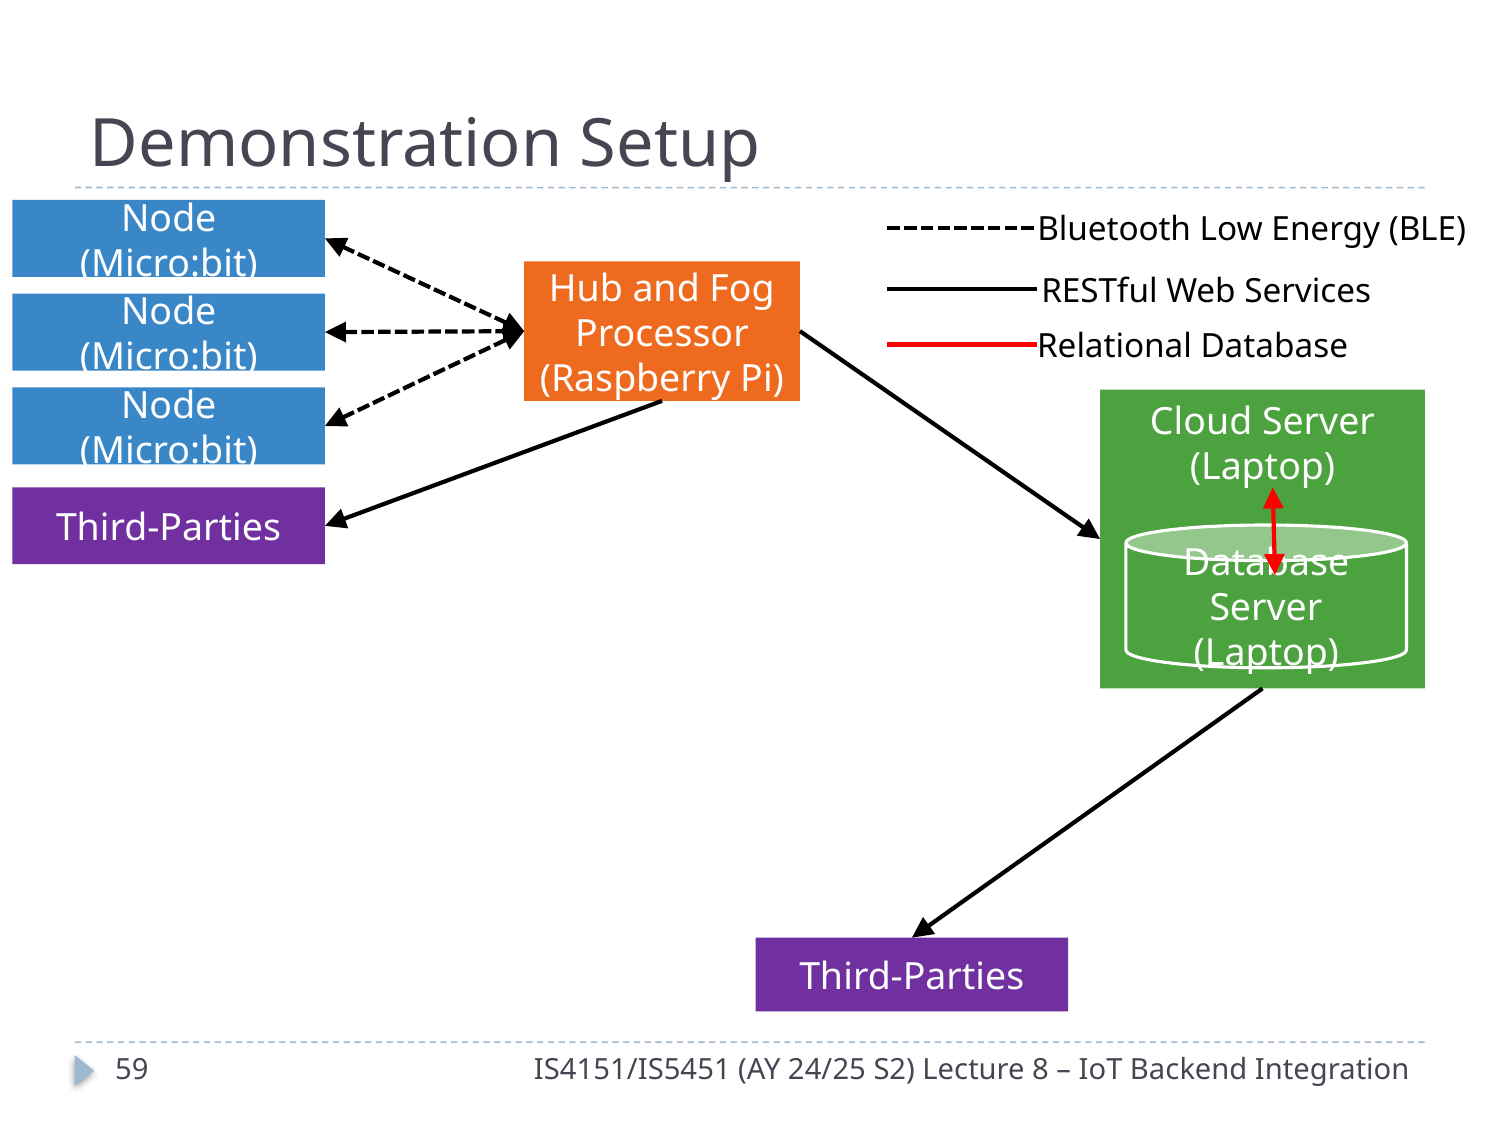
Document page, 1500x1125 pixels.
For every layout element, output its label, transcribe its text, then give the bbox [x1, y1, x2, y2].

text_box Node (Micro:bit) [11, 198, 326, 278]
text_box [324, 330, 525, 427]
text_box Database Server (Laptop) [1124, 523, 1409, 670]
text_box Bluetooth Low Energy (BLE) [1022, 199, 1482, 255]
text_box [324, 238, 525, 330]
text_box Node (Micro:bit) [11, 292, 318, 372]
text_box Hub and Fog Processor (Raspberry Pi) [530, 260, 801, 402]
text_box Node (Micro:bit) [11, 386, 318, 466]
text_box Relational Database [1022, 316, 1364, 372]
text_box Cloud Server (Laptop) [1098, 388, 1427, 690]
footer IS4151/IS5451 (AY 24/25 S2) Lecture 8 – IoT Backend Integration [426, 1042, 1425, 1103]
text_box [799, 330, 1101, 540]
slide_number 58 [100, 1042, 426, 1103]
text_box RESTful Web Services [1026, 261, 1387, 317]
text_box Third-Parties [11, 486, 326, 566]
text_box Third-Parties [754, 936, 1070, 1013]
title Demonstration Setup [75, 24, 1425, 188]
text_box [911, 688, 1138, 938]
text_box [324, 400, 663, 527]
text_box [1272, 487, 1276, 576]
